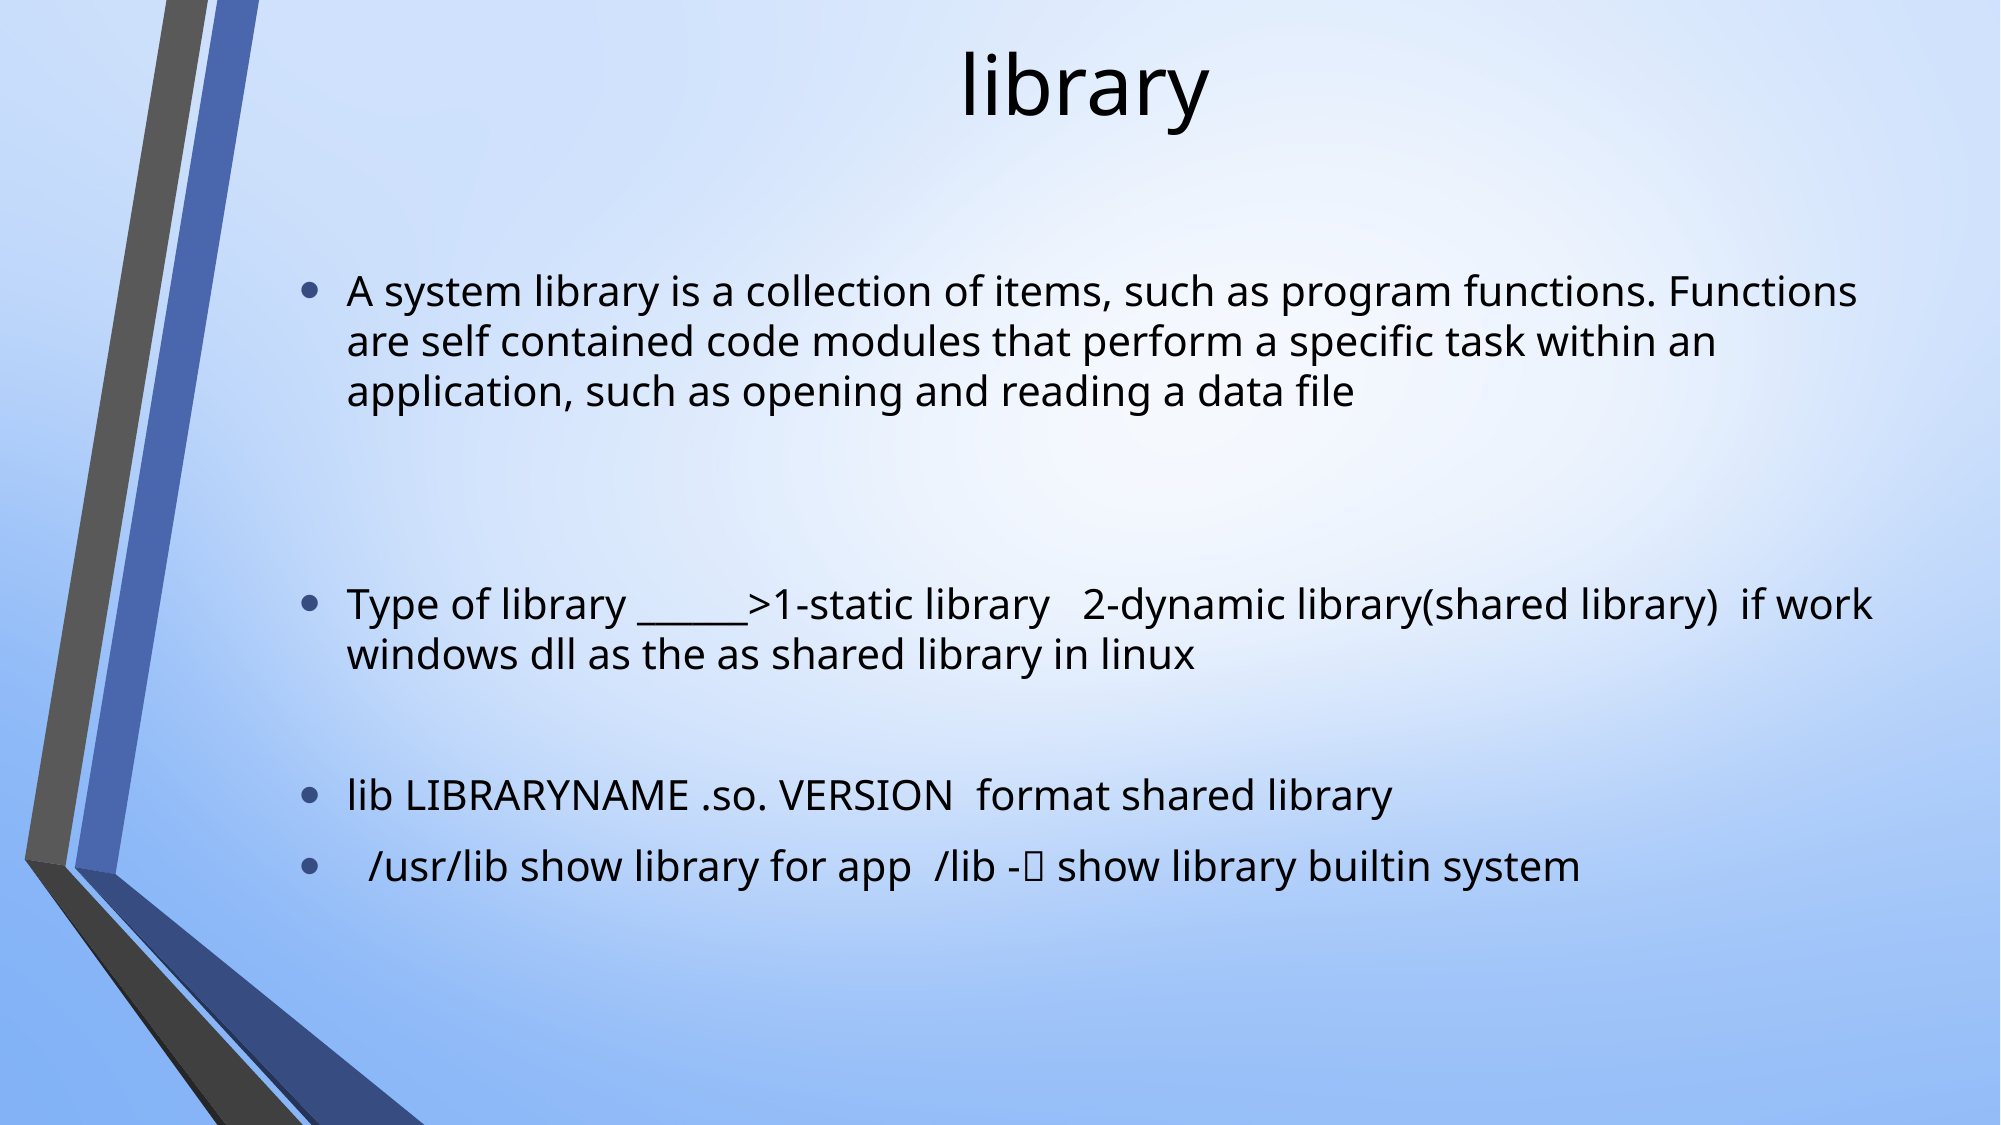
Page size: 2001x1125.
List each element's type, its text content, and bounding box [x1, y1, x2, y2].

list A system library is a collection of items, such as program functions. Functions are self contained code modules that perform a specific task within an application, such as opening and reading a data file Type of library ______>1-static library 2-dynamic library(shared library) if work windows dll as the as shared library in linux lib LIBRARYNAME .so. VERSION format shared library /usr/lib show library for app /lib - show library builtin system [284, 321, 1929, 834]
title library [78, 0, 1635, 165]
